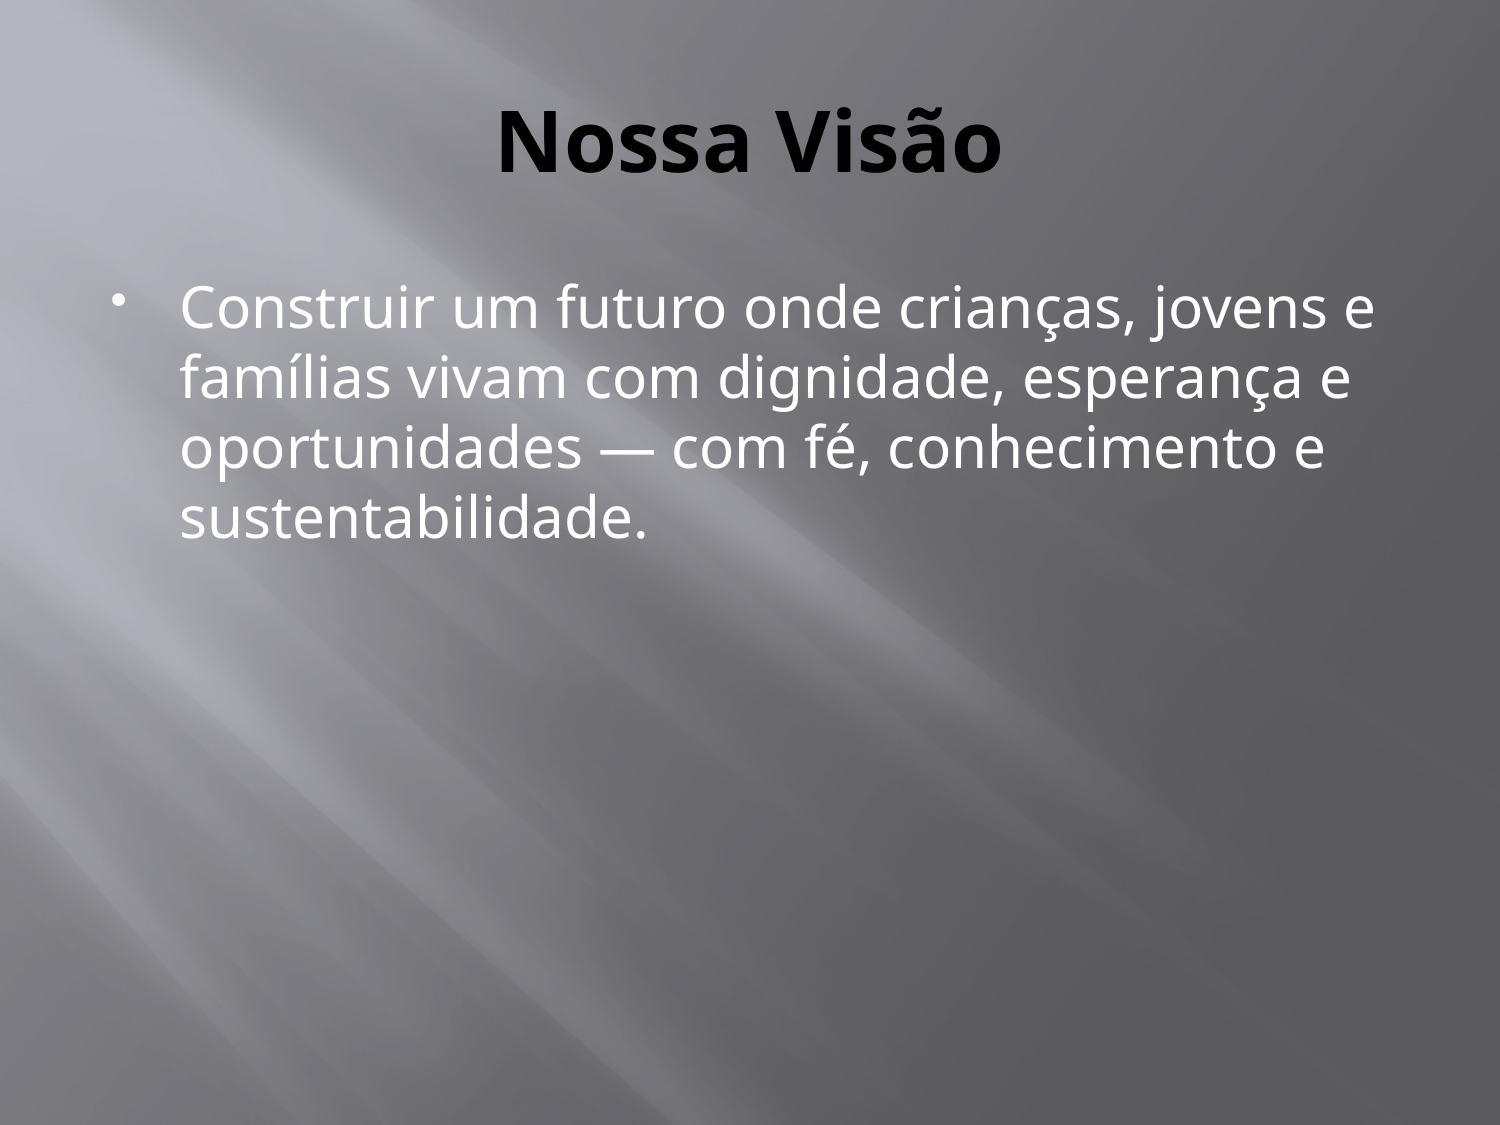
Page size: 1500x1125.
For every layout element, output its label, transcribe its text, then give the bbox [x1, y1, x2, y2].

title Nossa Visão [75, 45, 1425, 233]
list Construir um futuro onde crianças, jovens e famílias vivam com dignidade, esperança e oportunidades — com fé, conhecimento e sustentabilidade. [75, 262, 1425, 1035]
